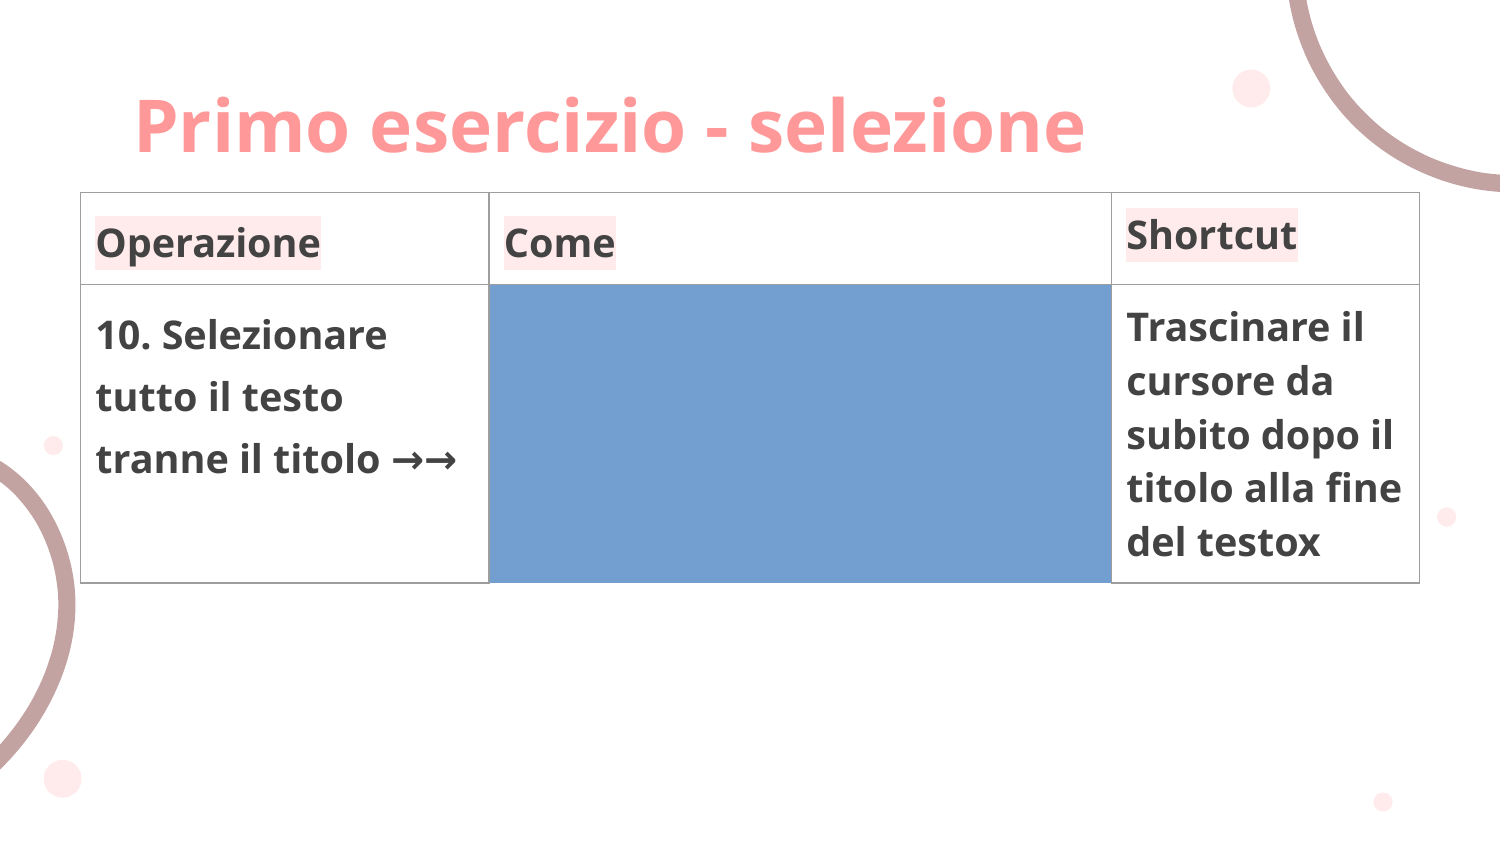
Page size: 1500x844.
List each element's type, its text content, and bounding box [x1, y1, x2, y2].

table_header Operazione [81, 193, 488, 284]
table_header Come [490, 193, 1111, 284]
title Primo esercizio - selezione [118, 64, 1382, 159]
table_cell x [1112, 285, 1419, 582]
table_cell 10. Selezionare tutto il testo tranne il titolo →→ [81, 285, 488, 582]
table_header Shortcut [1112, 193, 1419, 284]
